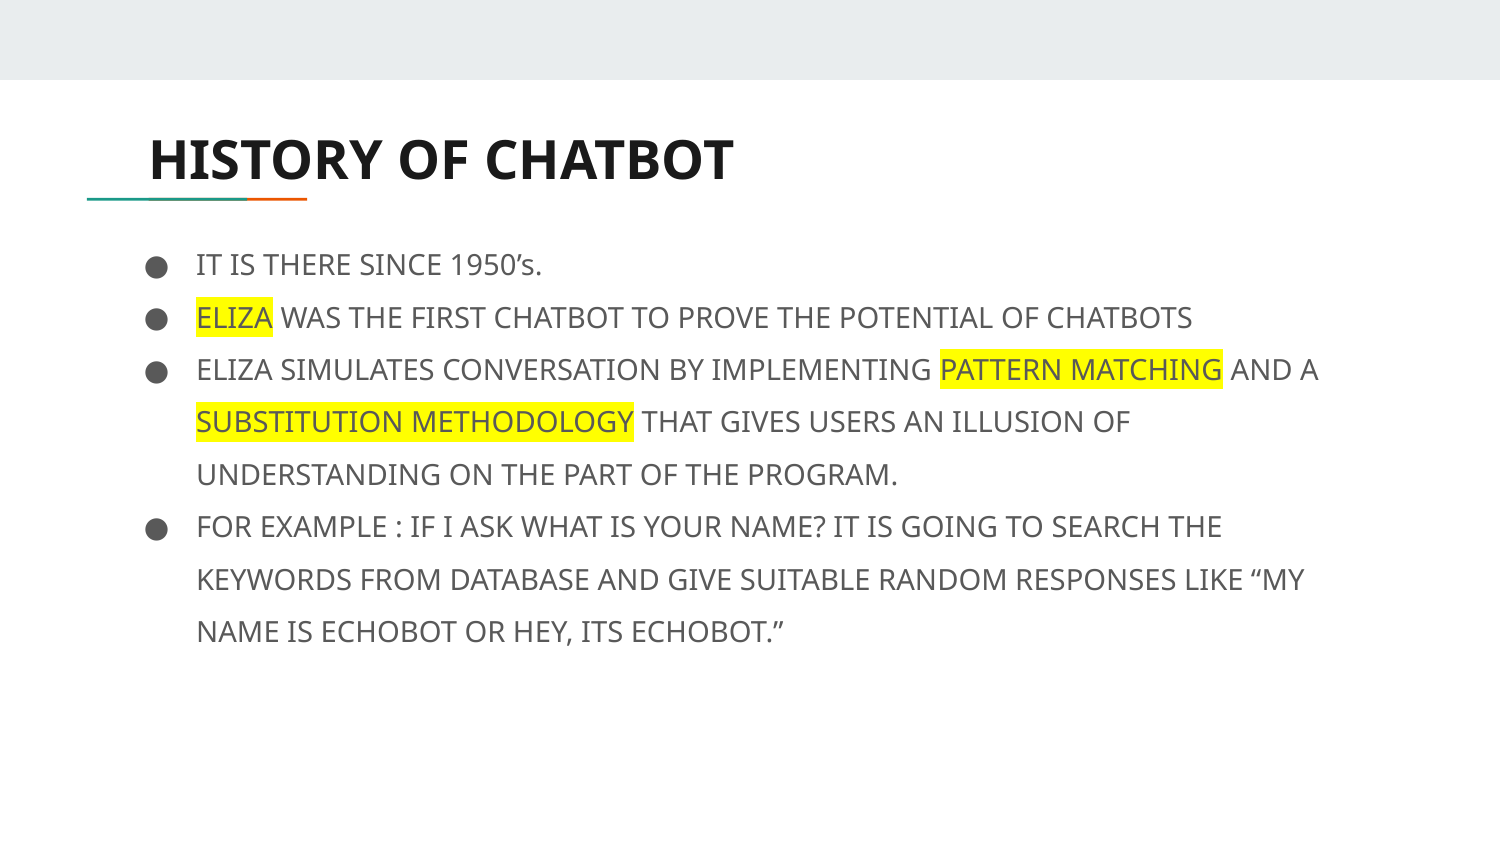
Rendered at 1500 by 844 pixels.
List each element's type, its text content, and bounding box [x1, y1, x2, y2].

title HISTORY OF CHATBOT [133, 109, 1395, 222]
list IT IS THERE SINCE 1950’s. ELIZA WAS THE FIRST CHATBOT TO PROVE THE POTENTIAL OF CHATBOTS ELIZA SIMULATES CONVERSATION BY IMPLEMENTING PATTERN MATCHING AND A SUBSTITUTION METHODOLOGY THAT GIVES USERS AN ILLUSION OF UNDERSTANDING ON THE PART OF THE PROGRAM. FOR EXAMPLE : IF I ASK WHAT IS YOUR NAME? IT IS GOING TO SEARCH THE KEYWORDS FROM DATABASE AND GIVE SUITABLE RANDOM RESPONSES LIKE “MY NAME IS ECHOBOT OR HEY, ITS ECHOBOT.” [106, 213, 1368, 749]
